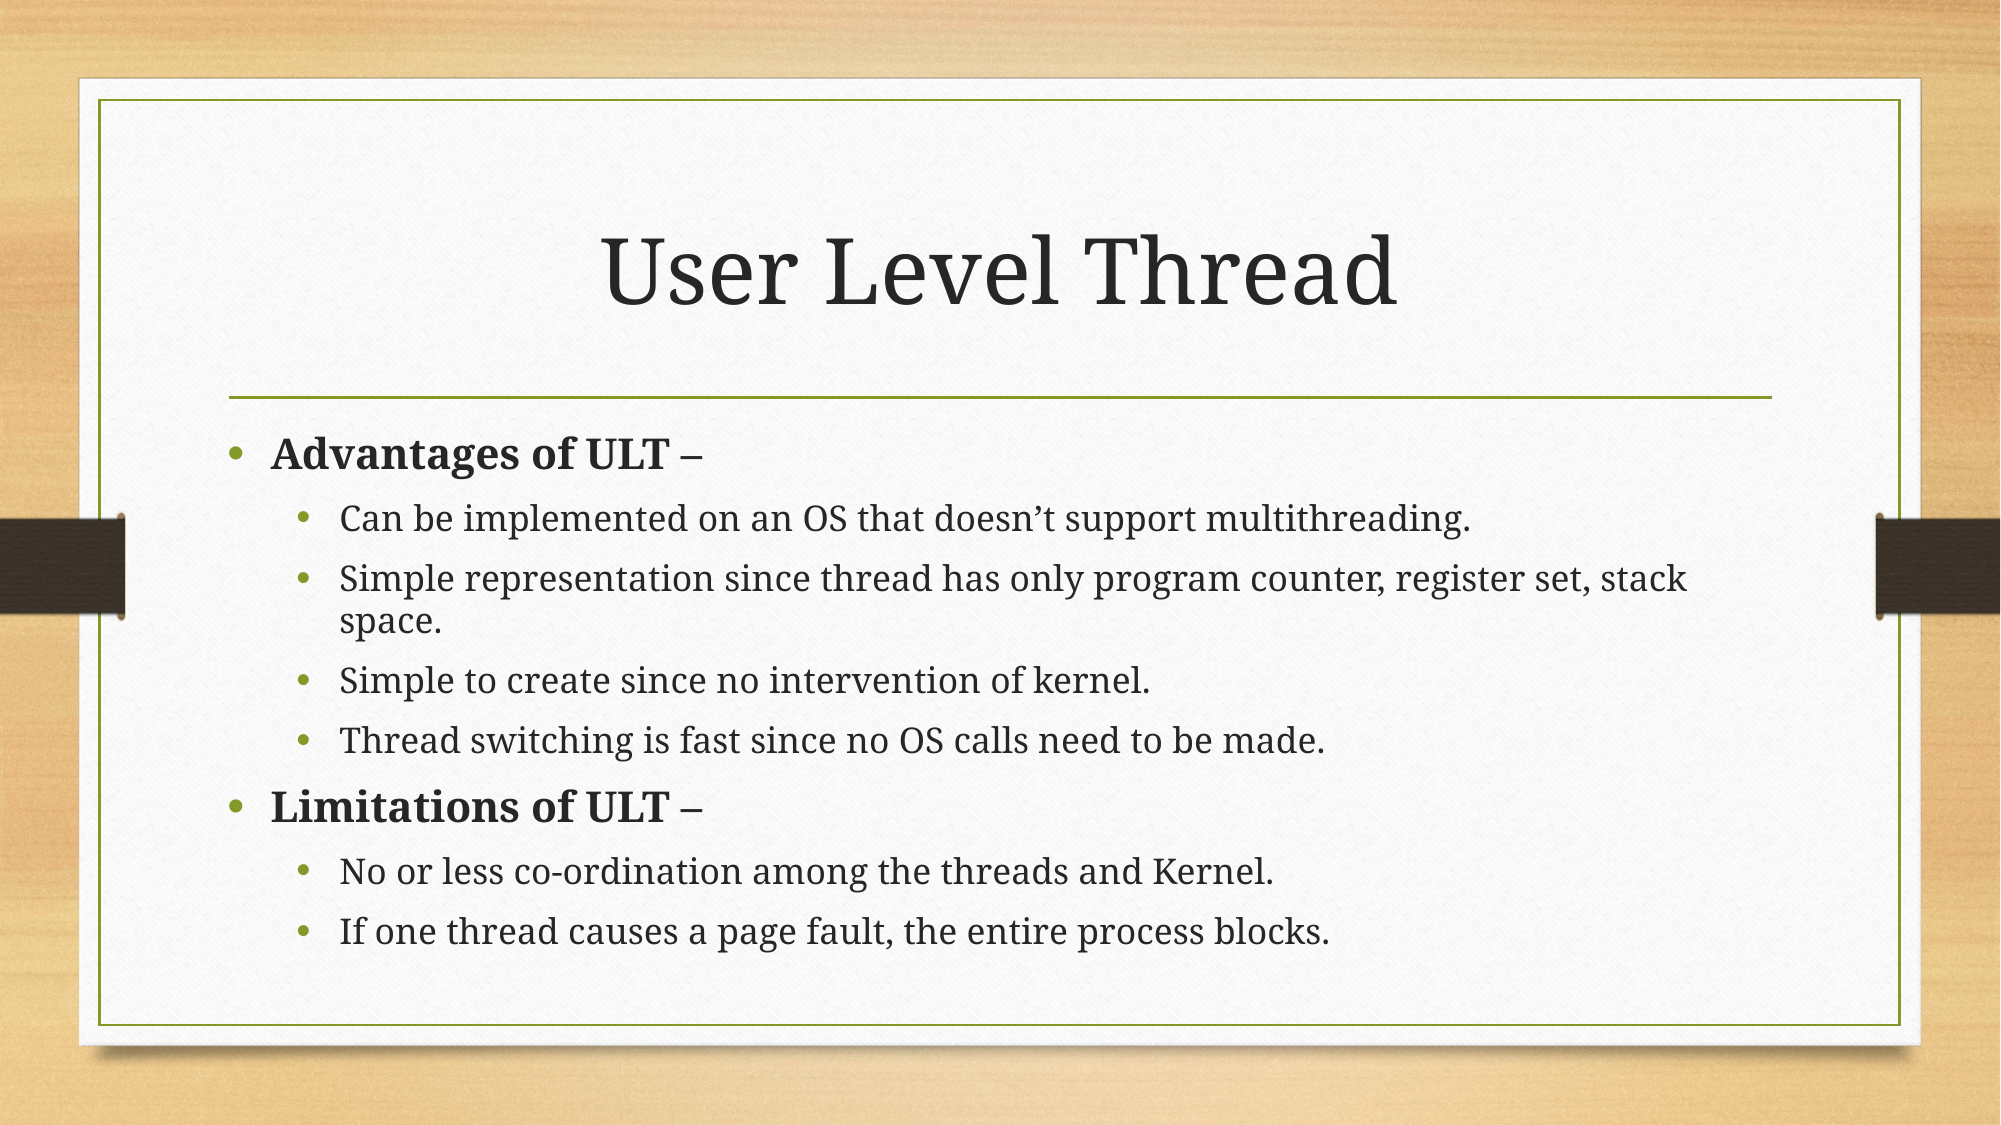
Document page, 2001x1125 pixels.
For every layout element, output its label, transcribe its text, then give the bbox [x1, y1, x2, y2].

list Advantages of ULT – Can be implemented on an OS that doesn’t support multithreading. Simple representation since thread has only program counter, register set, stack space. Simple to create since no intervention of kernel. Thread switching is fast since no OS calls need to be made. Limitations of ULT – No or less co-ordination among the threads and Kernel. If one thread causes a page fault, the entire process blocks. [212, 419, 1788, 964]
picture [0, 0, 2001, 1125]
title User Level Thread [212, 161, 1788, 375]
